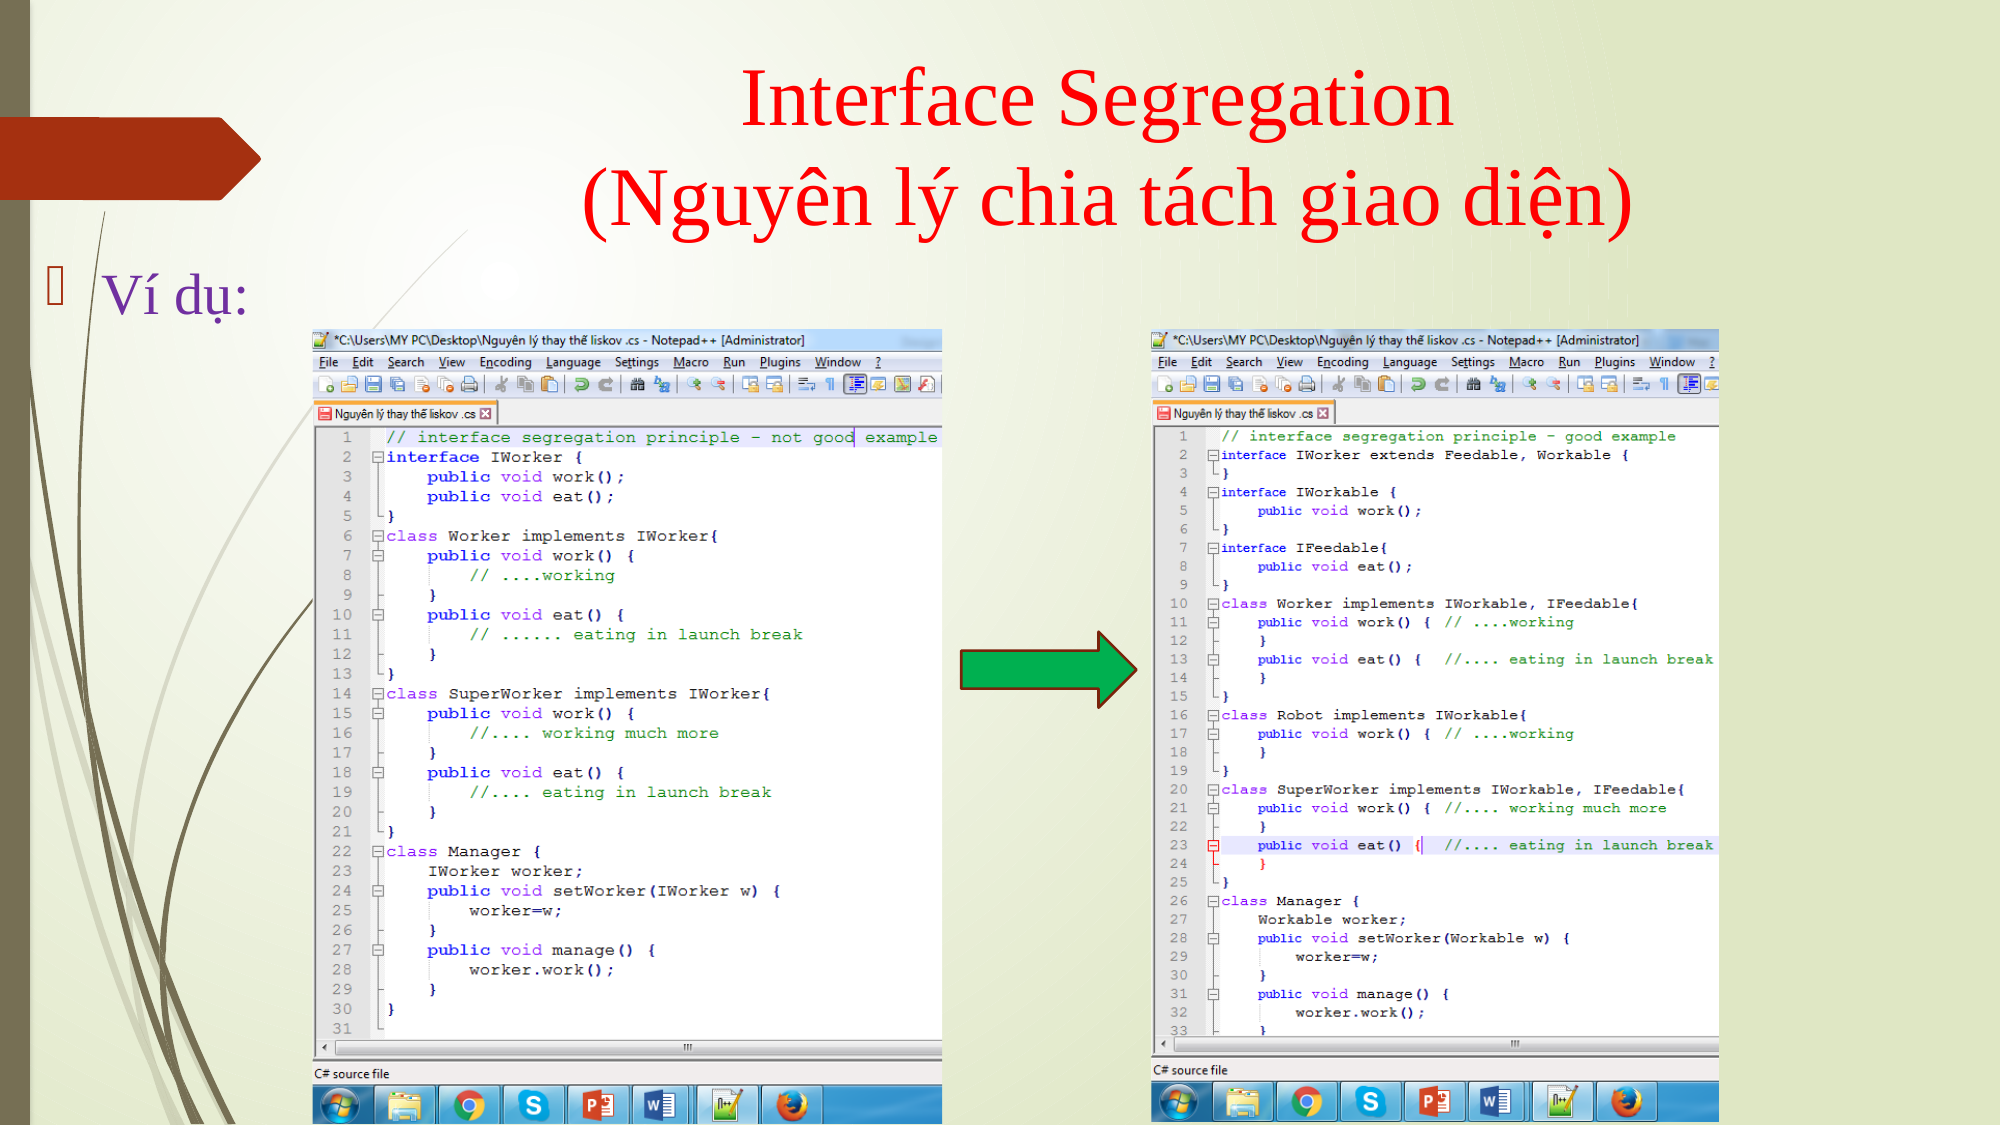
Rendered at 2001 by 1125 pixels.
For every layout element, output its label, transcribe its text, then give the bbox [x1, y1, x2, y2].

text_box Interface Segregation (Nguyên lý chia tách giao diện) [441, 34, 1701, 249]
text_box Ví dụ: [30, 249, 1821, 330]
picture [1151, 329, 1720, 1125]
text_box [959, 630, 1138, 709]
picture [312, 329, 943, 1124]
